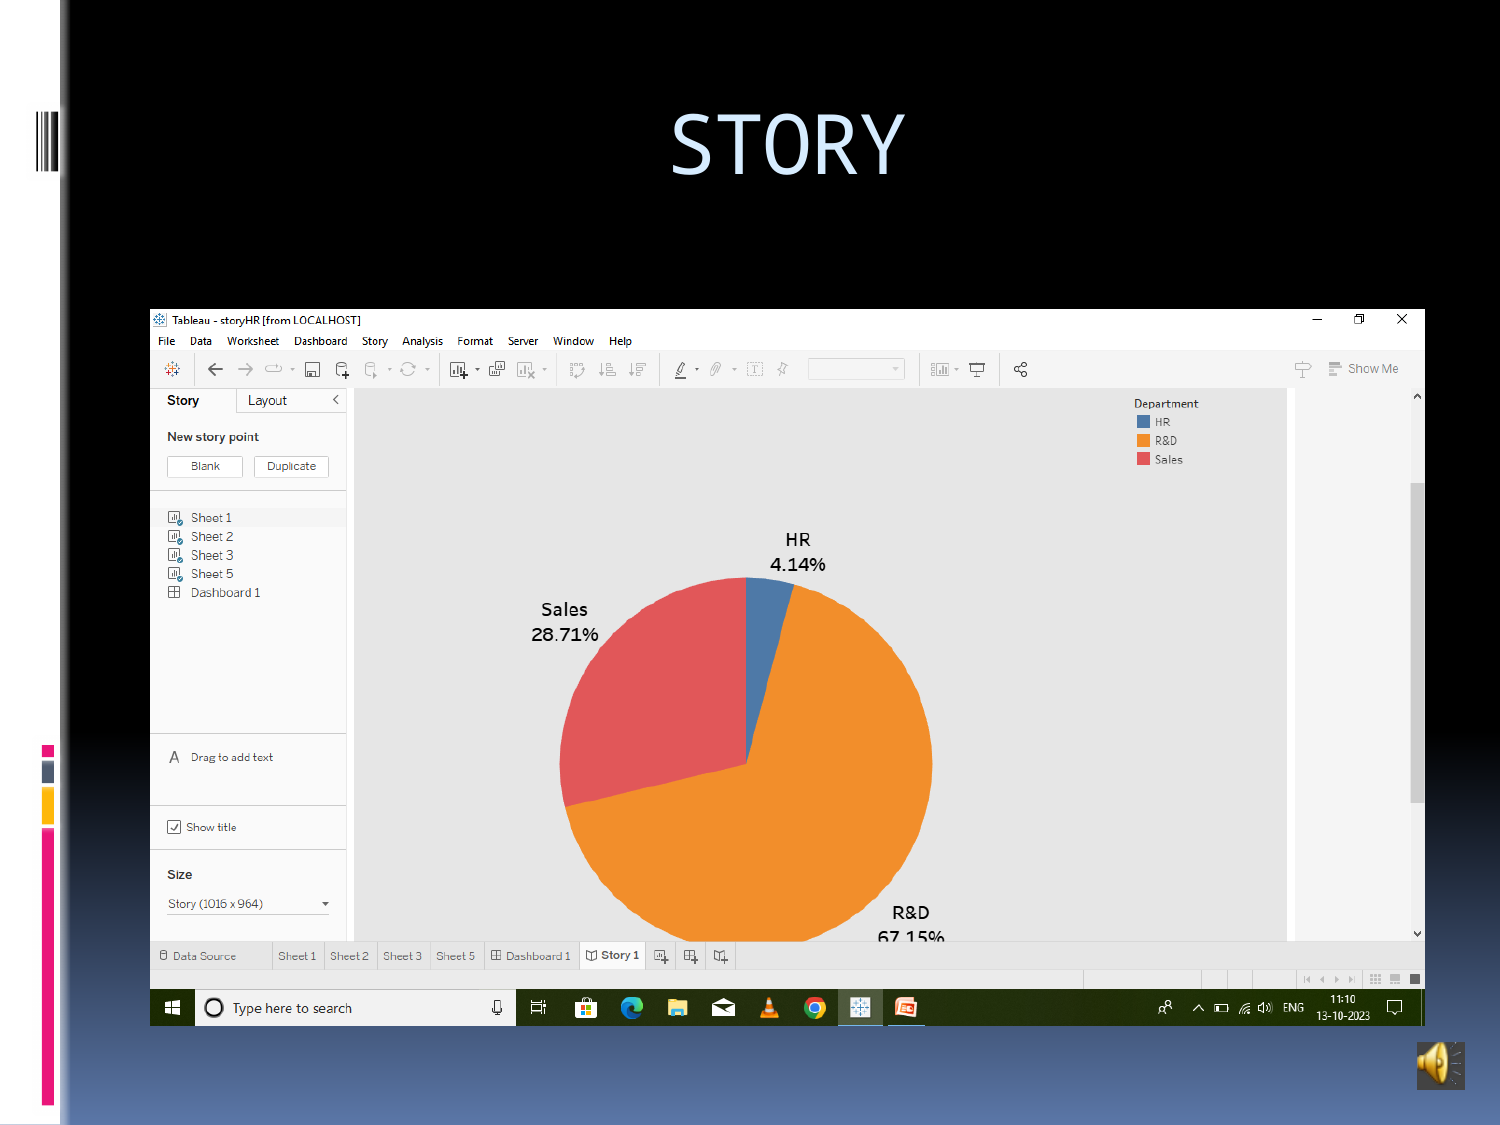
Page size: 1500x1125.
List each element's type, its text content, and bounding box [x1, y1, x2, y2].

title STORY [150, 83, 1425, 234]
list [149, 308, 1426, 1027]
picture [1415, 1040, 1467, 1092]
